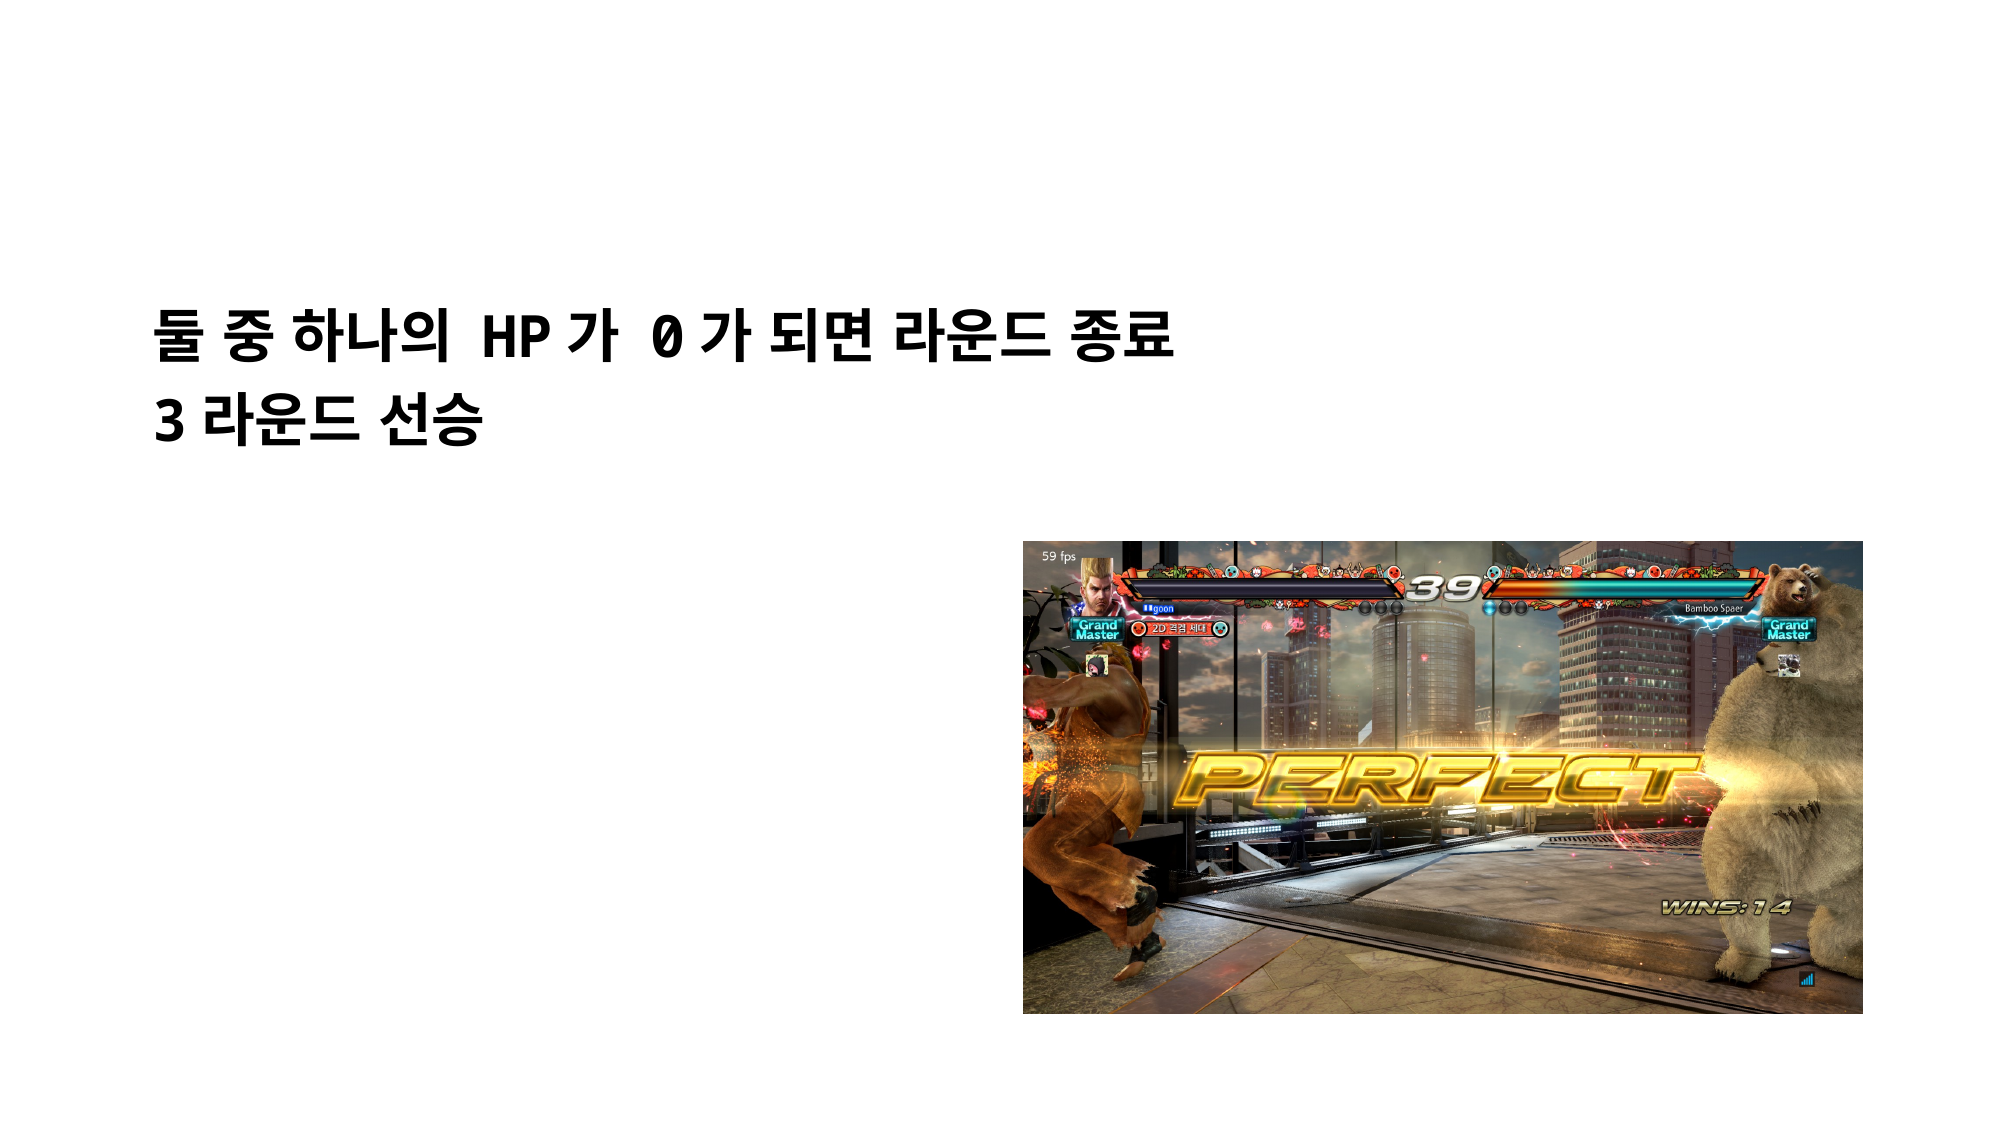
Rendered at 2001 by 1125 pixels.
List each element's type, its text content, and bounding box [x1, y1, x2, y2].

picture [1022, 540, 1863, 1014]
list 둘 중 하나의 HP가 0가 되면 라운드 종료 3라운드 선승 [137, 299, 1863, 1014]
